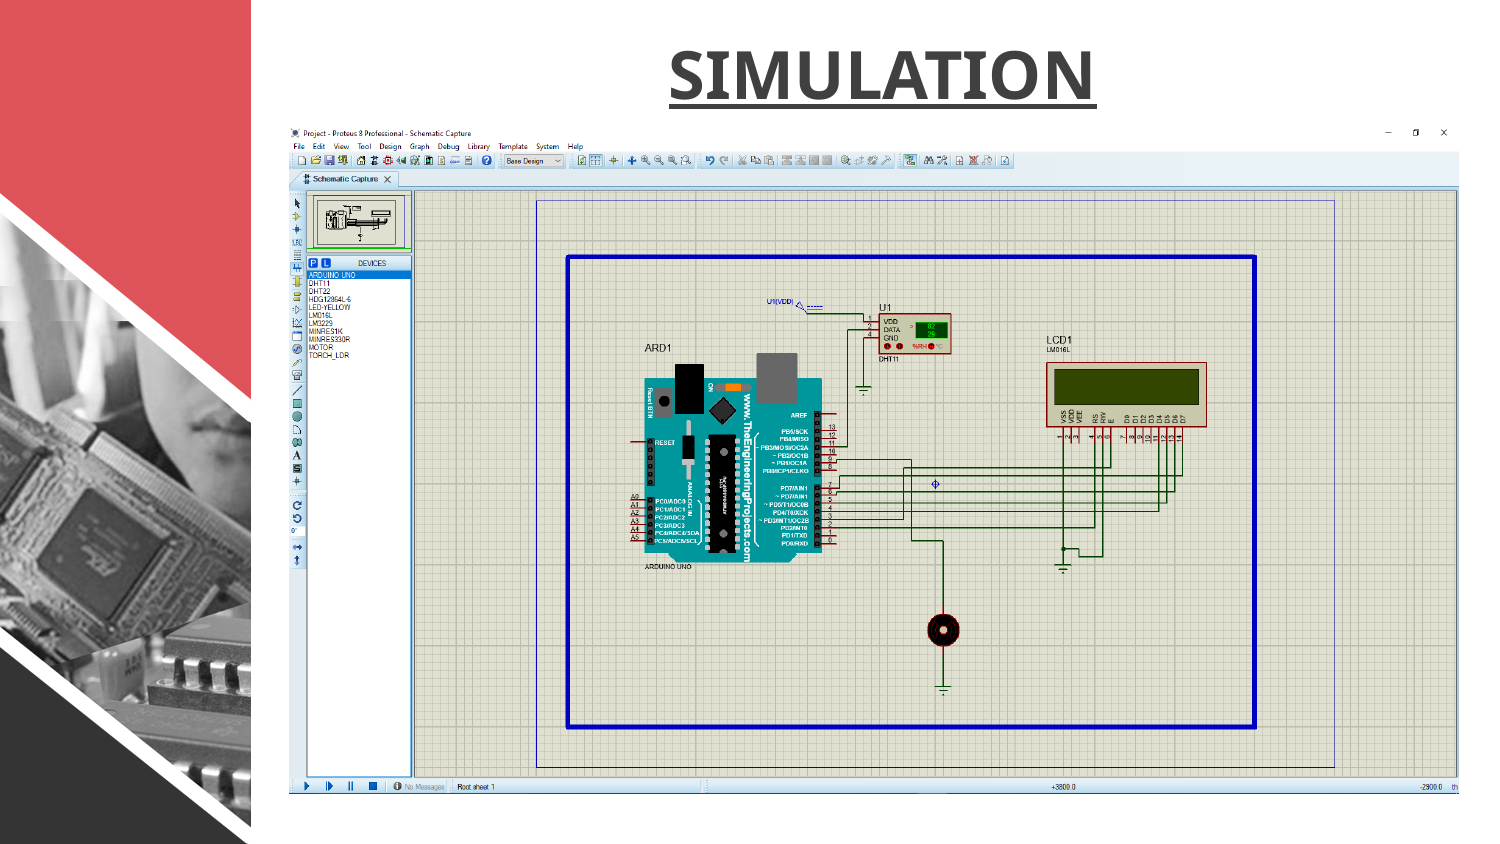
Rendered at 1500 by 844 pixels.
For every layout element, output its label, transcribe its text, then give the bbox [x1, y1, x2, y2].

picture [0, 0, 1500, 844]
title SIMULATION [265, 0, 1500, 146]
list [288, 126, 1459, 794]
